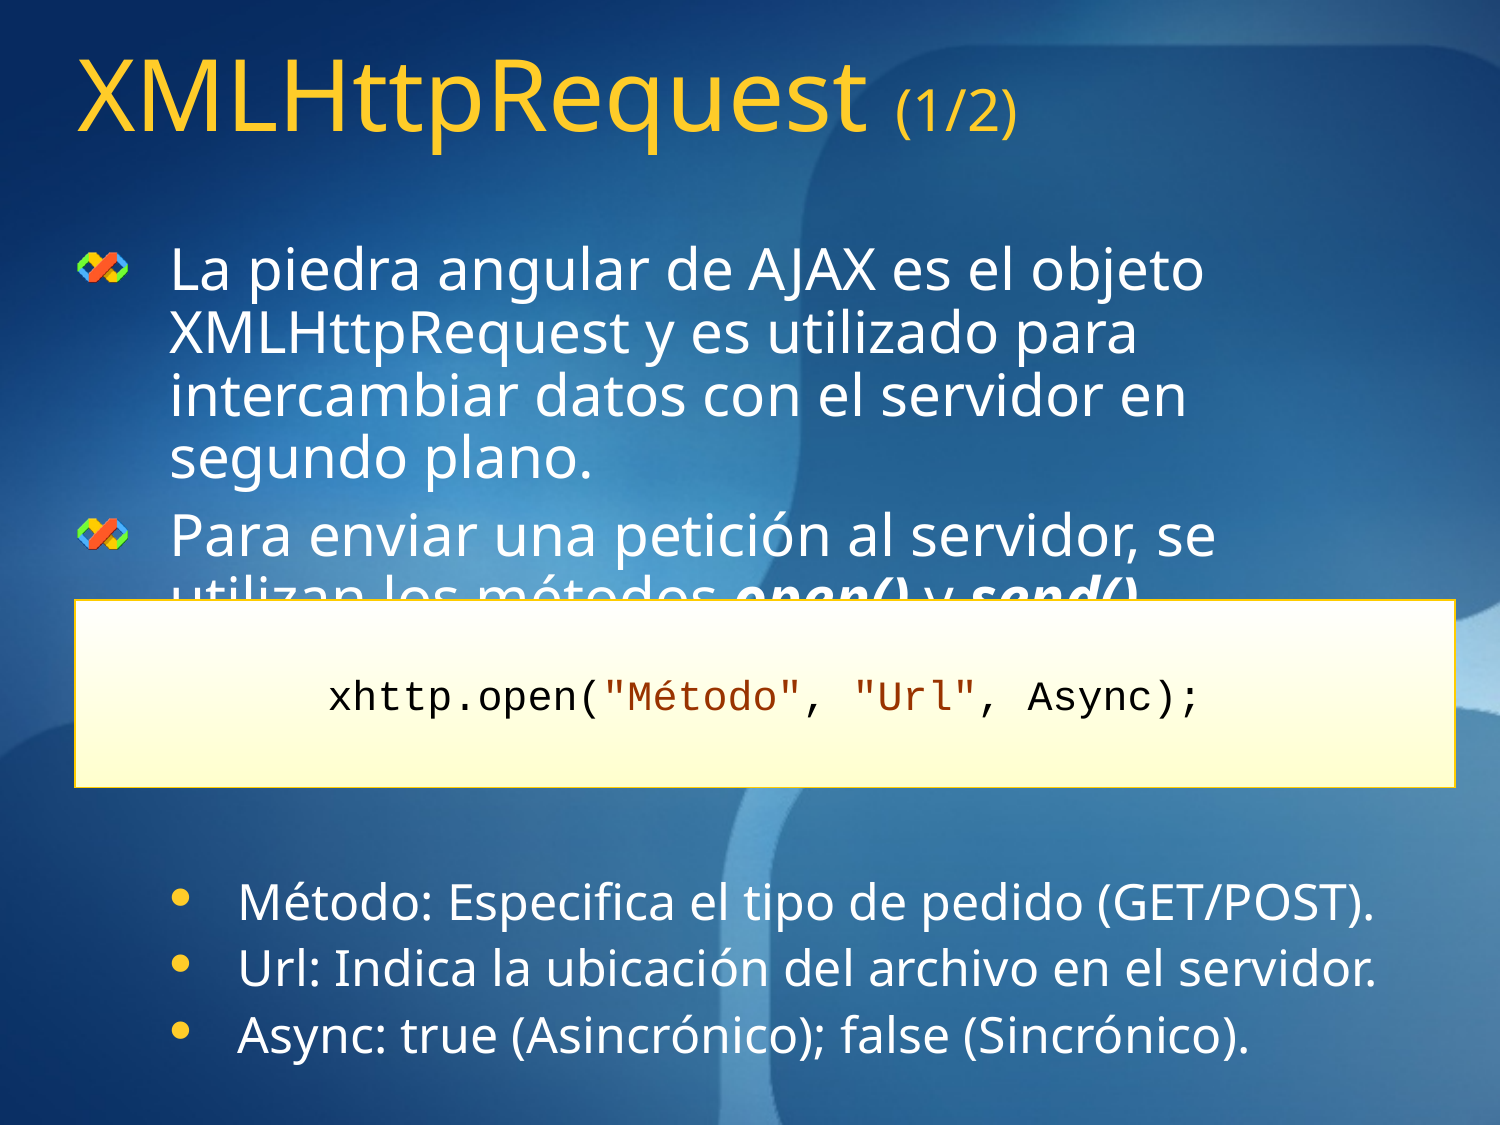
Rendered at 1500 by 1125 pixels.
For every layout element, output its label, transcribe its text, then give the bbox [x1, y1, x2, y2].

title XMLHttpRequest (1/2) [62, 37, 1440, 162]
picture [0, 0, 1500, 1125]
list La piedra angular de AJAX es el objeto XMLHttpRequest y es utilizado para intercambiar datos con el servidor en segundo plano. Para enviar una petición al servidor, se utilizan los métodos open() y send(). Método: Especifica el tipo de pedido (GET/POST). Url: Indica la ubicación del archivo en el servidor. Async: true (Asincrónico); false (Sincrónico). [62, 231, 1439, 1037]
text_box xhttp.open("Método", "Url", Async); [75, 600, 1455, 788]
